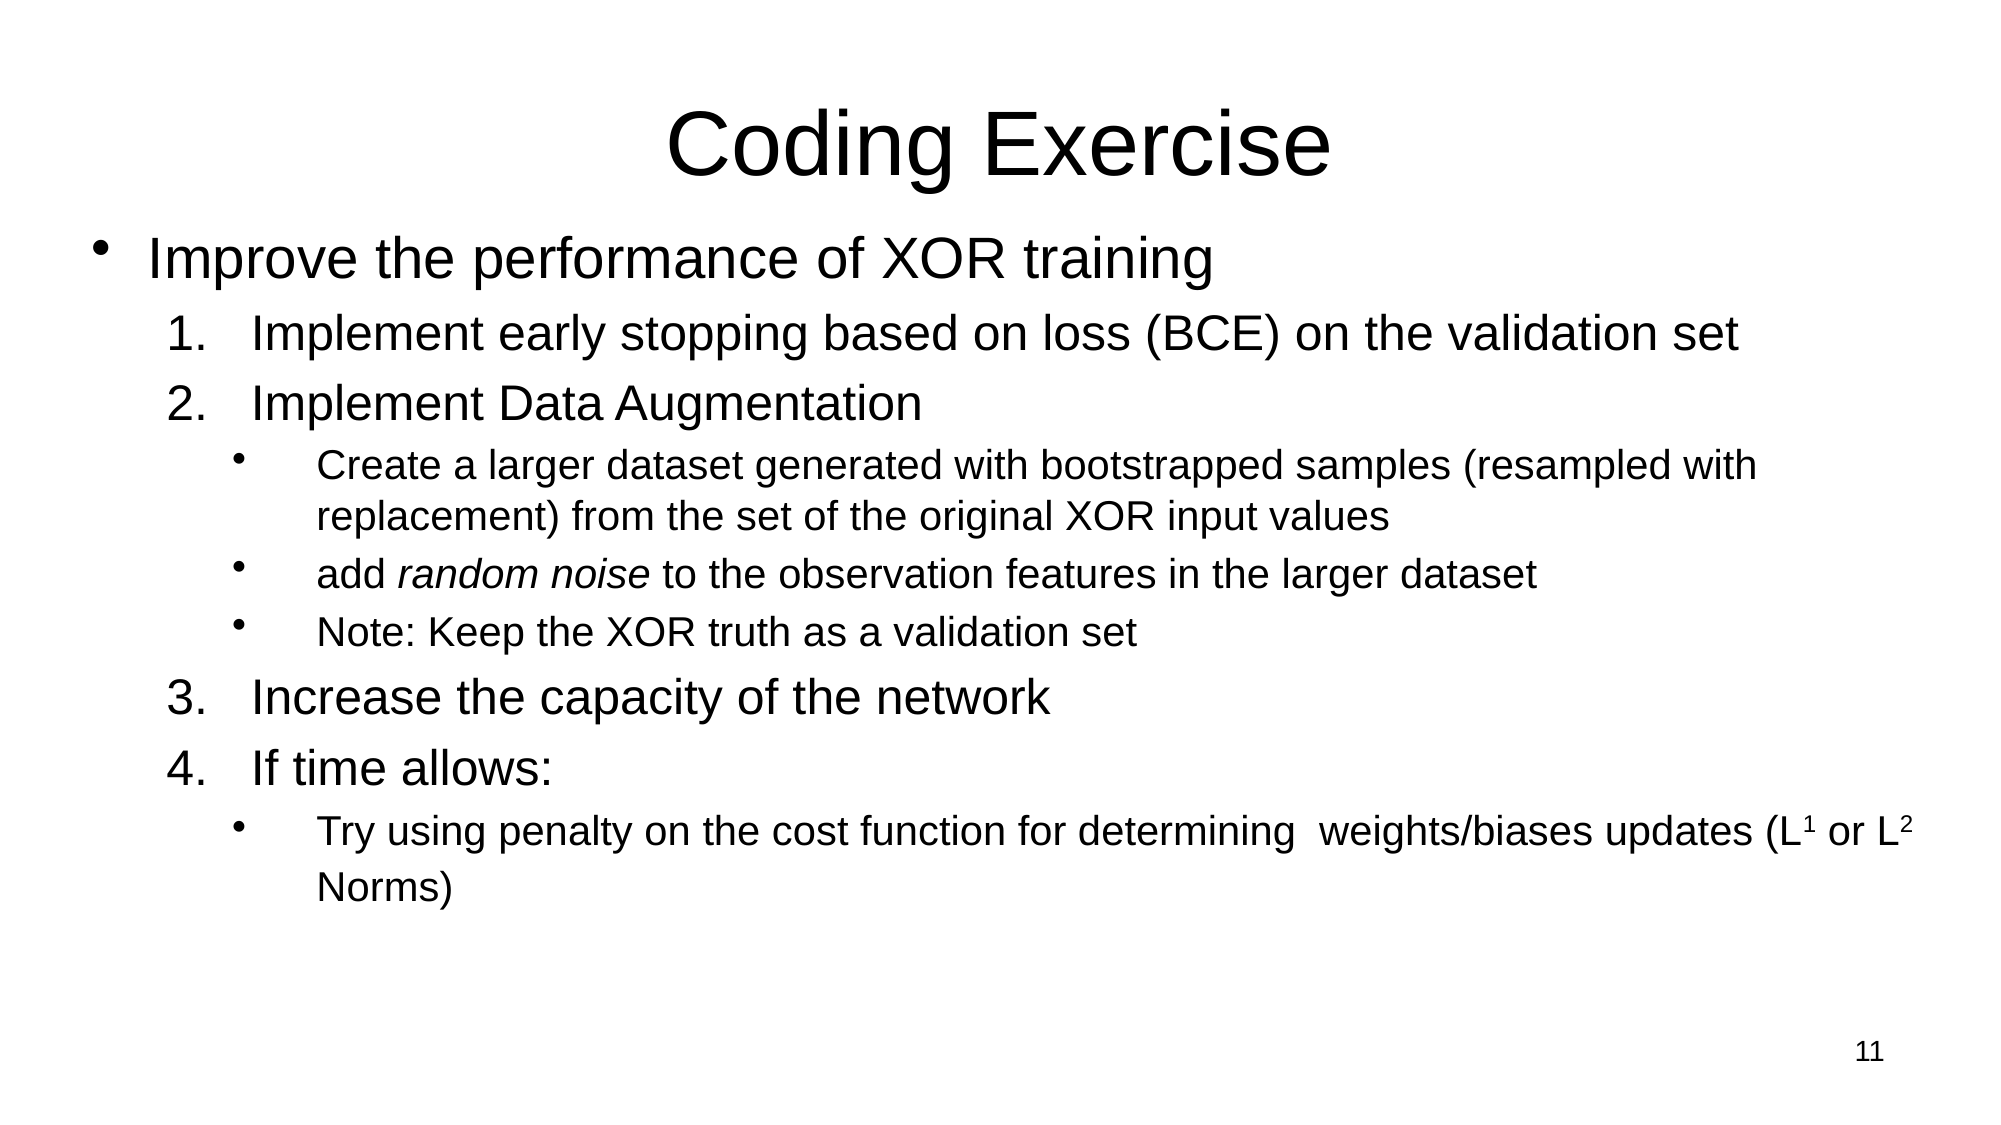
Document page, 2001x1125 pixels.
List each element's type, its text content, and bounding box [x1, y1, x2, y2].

title Coding Exercise [99, 45, 1900, 212]
slide_number 11 [1433, 1024, 1900, 1103]
list Improve the performance of XOR training Implement early stopping based on loss (BCE) on the validation set Implement Data Augmentation Create a larger dataset generated with bootstrapped samples (resampled with replacement) from the set of the original XOR input values add random noise to the observation features in the larger dataset Note: Keep the XOR truth as a validation set Increase the capacity of the network If time allows: Try using penalty on the cost function for determining weights/biases updates (L1 or L2 Norms) [76, 212, 1971, 955]
